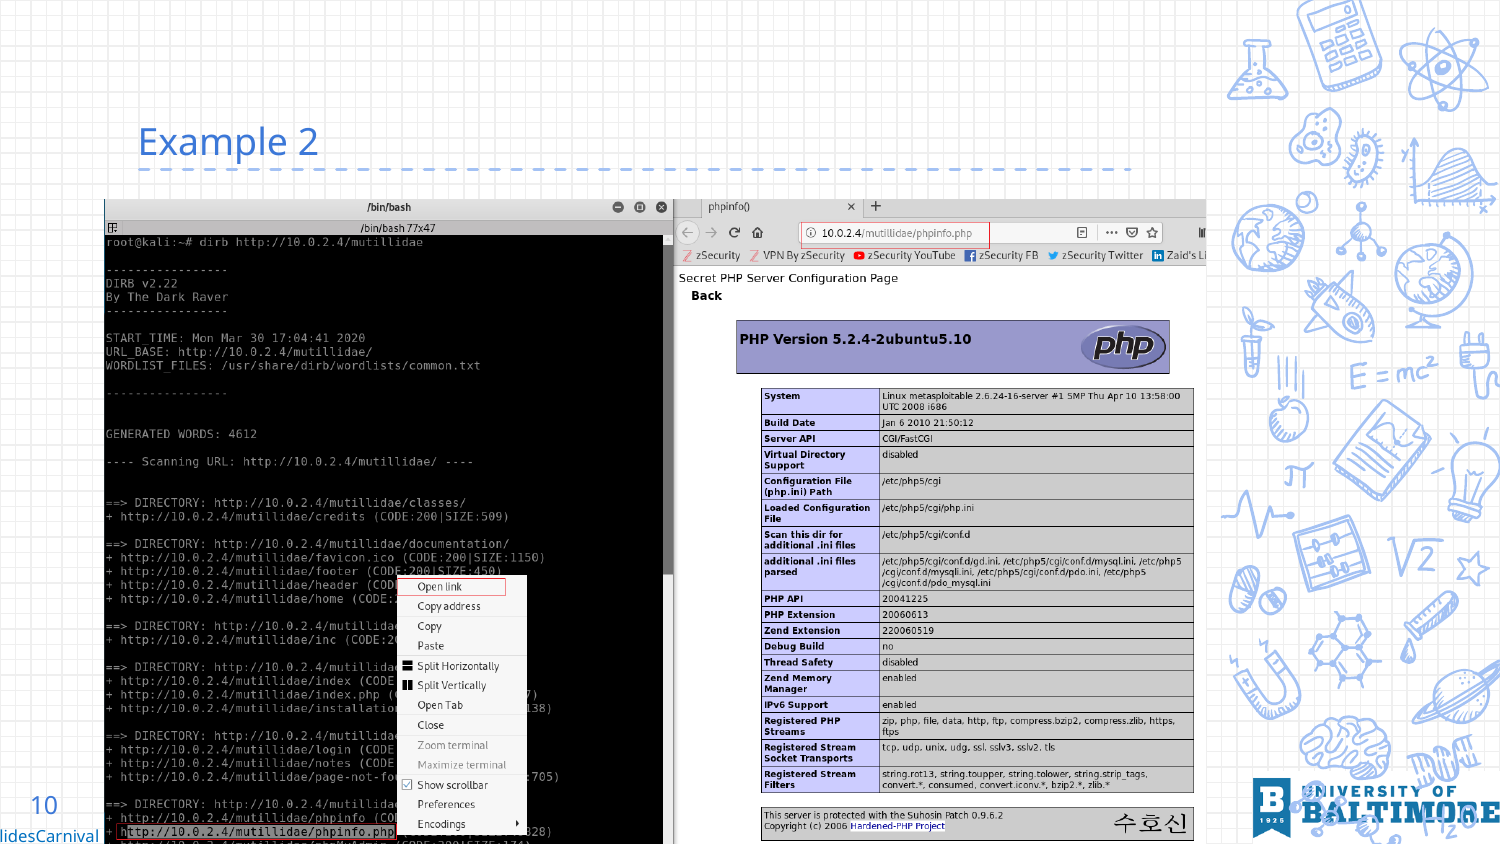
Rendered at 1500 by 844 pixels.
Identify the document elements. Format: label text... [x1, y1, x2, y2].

picture [1253, 771, 1500, 844]
picture [1316, 786, 1321, 797]
picture [1327, 813, 1336, 822]
slide_number 10 [14, 774, 99, 840]
title Example 2 [122, 36, 1130, 178]
picture [104, 199, 1206, 844]
picture [1365, 817, 1376, 833]
